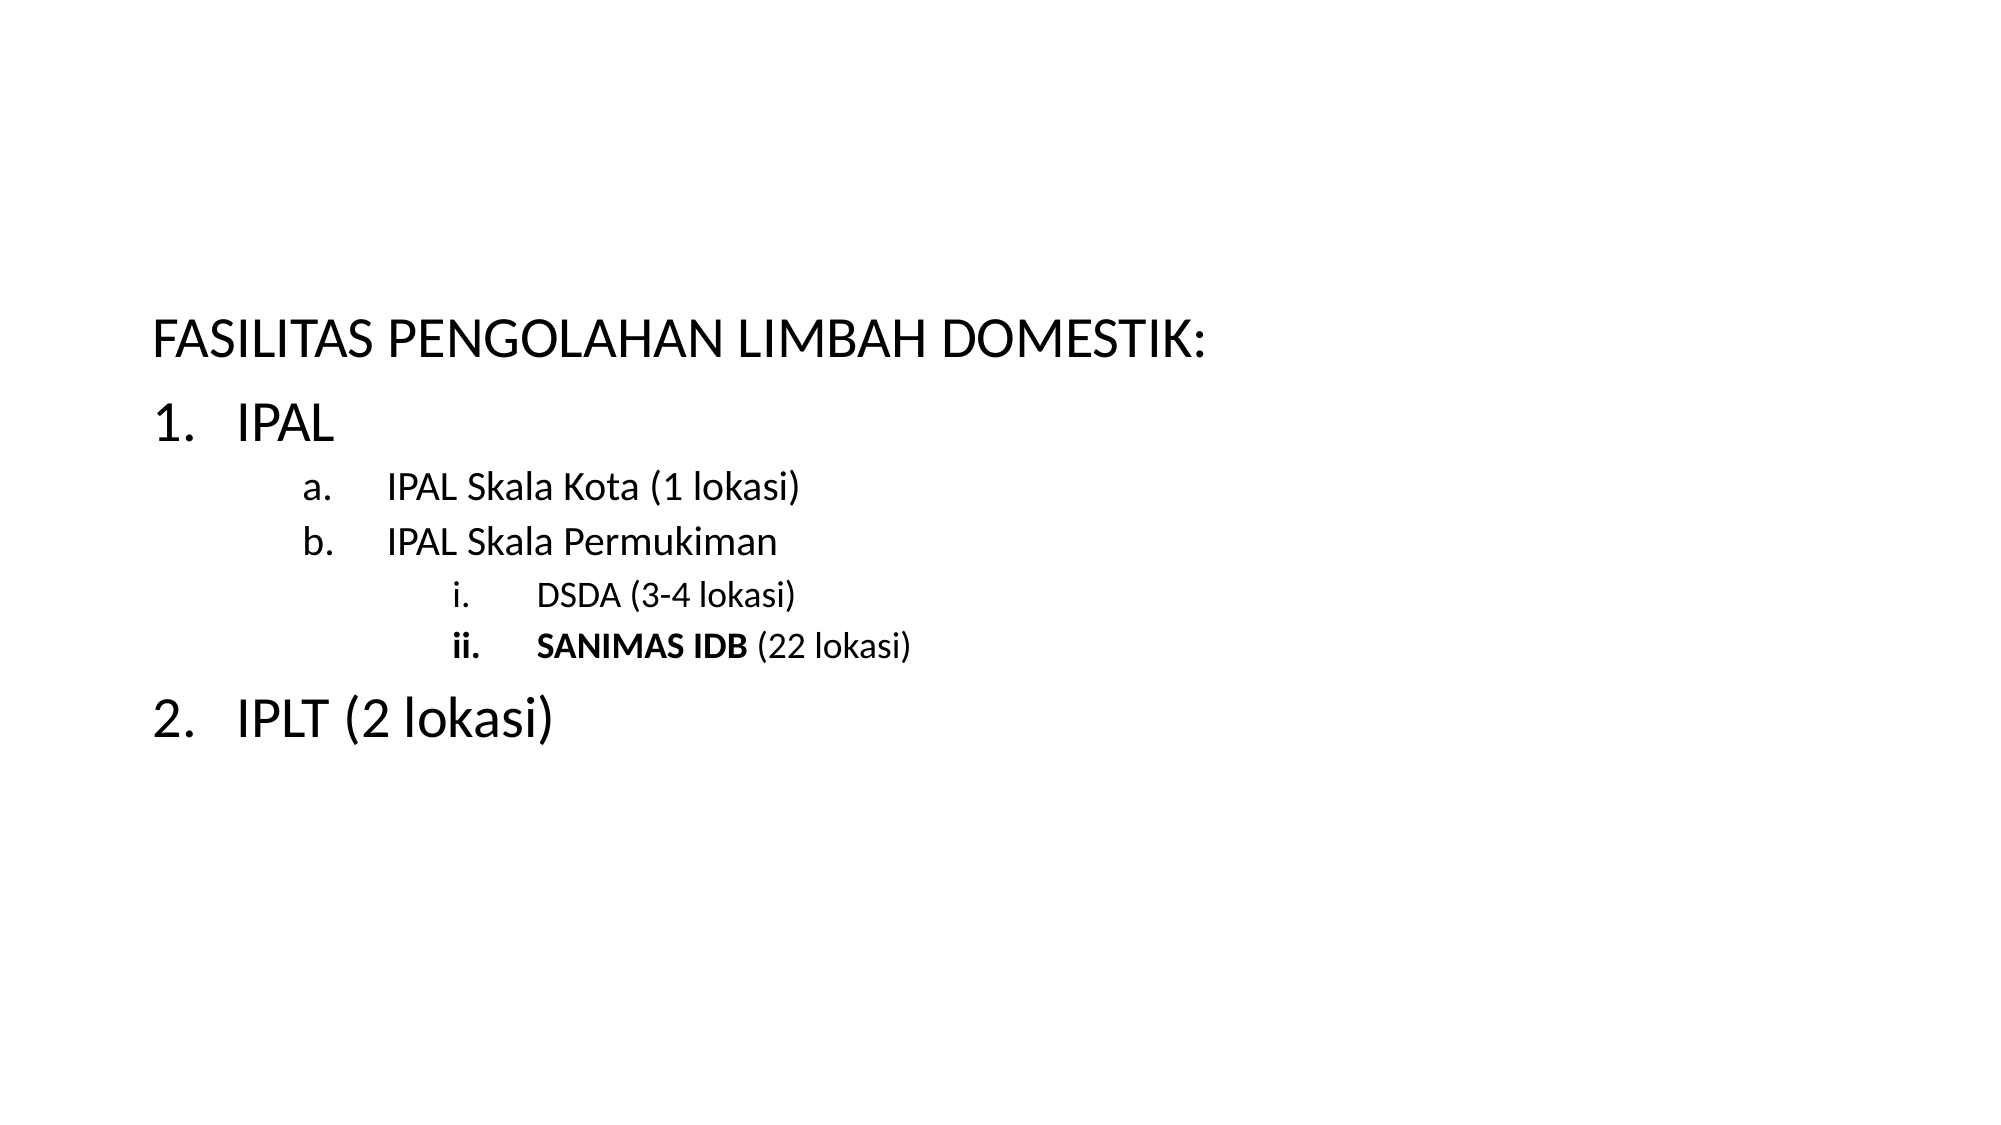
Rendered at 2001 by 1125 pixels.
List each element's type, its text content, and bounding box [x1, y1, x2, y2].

list FASILITAS PENGOLAHAN LIMBAH DOMESTIK: IPAL IPAL Skala Kota (1 lokasi) IPAL Skala Permukiman DSDA (3-4 lokasi) SANIMAS IDB (22 lokasi) IPLT (2 lokasi) [137, 299, 1863, 1014]
